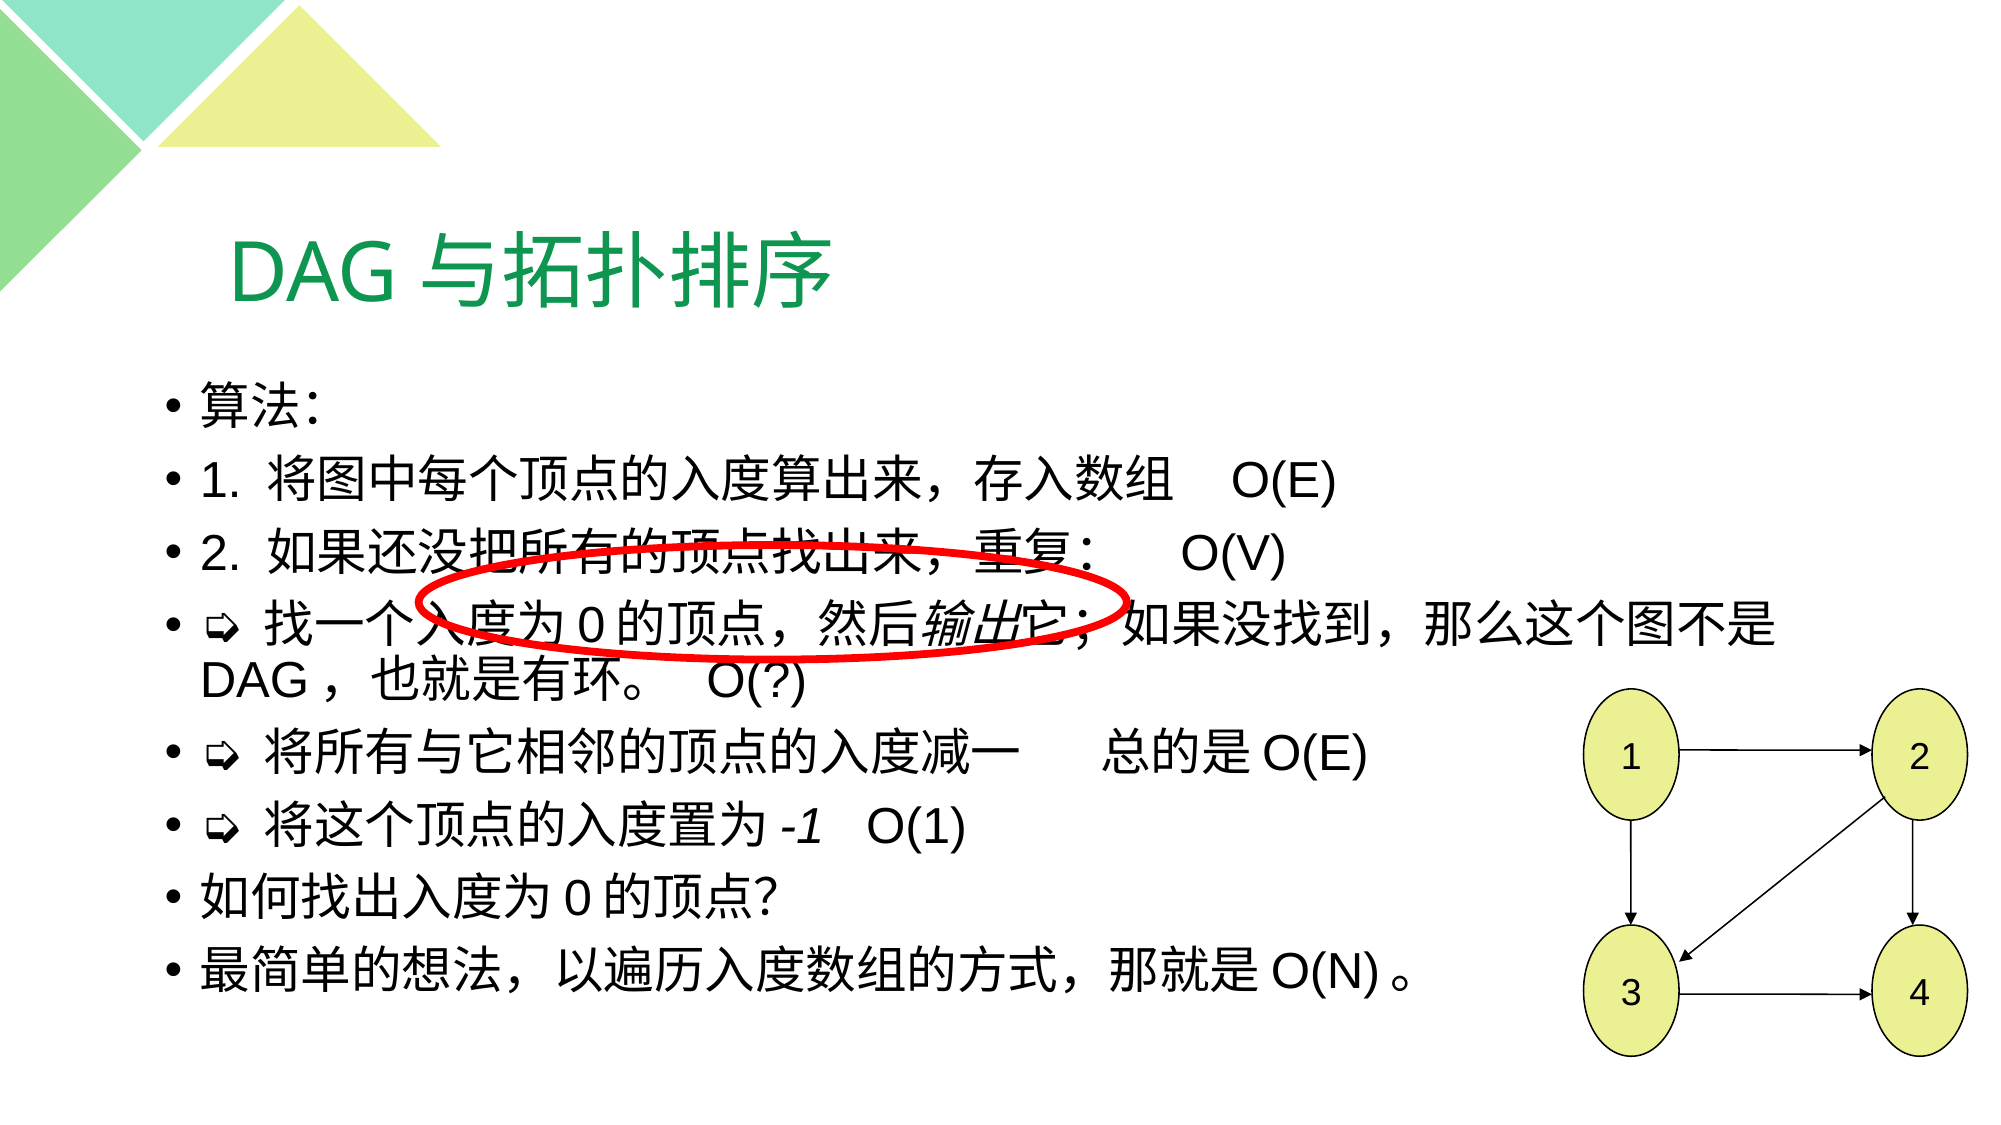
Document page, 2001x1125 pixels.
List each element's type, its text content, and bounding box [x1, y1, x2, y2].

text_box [1583, 688, 1968, 1057]
text_box [417, 543, 1128, 661]
title DAG与拓扑排序 [212, 208, 1851, 327]
text_box 算法： 1. 将图中每个顶点的入度算出来，存入数组 O(E) 2. 如果还没把所有的顶点找出来，重复： O(V) ➭ 找一个入度为0的顶点，然后输出它；如果没找到，那么这个图不是DAG，也就是有环。 O(?) ➭ 将所有与它相邻的顶点的入度减一 总的是O(E) ➭ 将这个顶点的入度置为-1 O(1) 如何找出入度为0的顶点？ 最简单的想法，以遍历入度数组的方式，那就是O(N)。 [149, 373, 1863, 1012]
